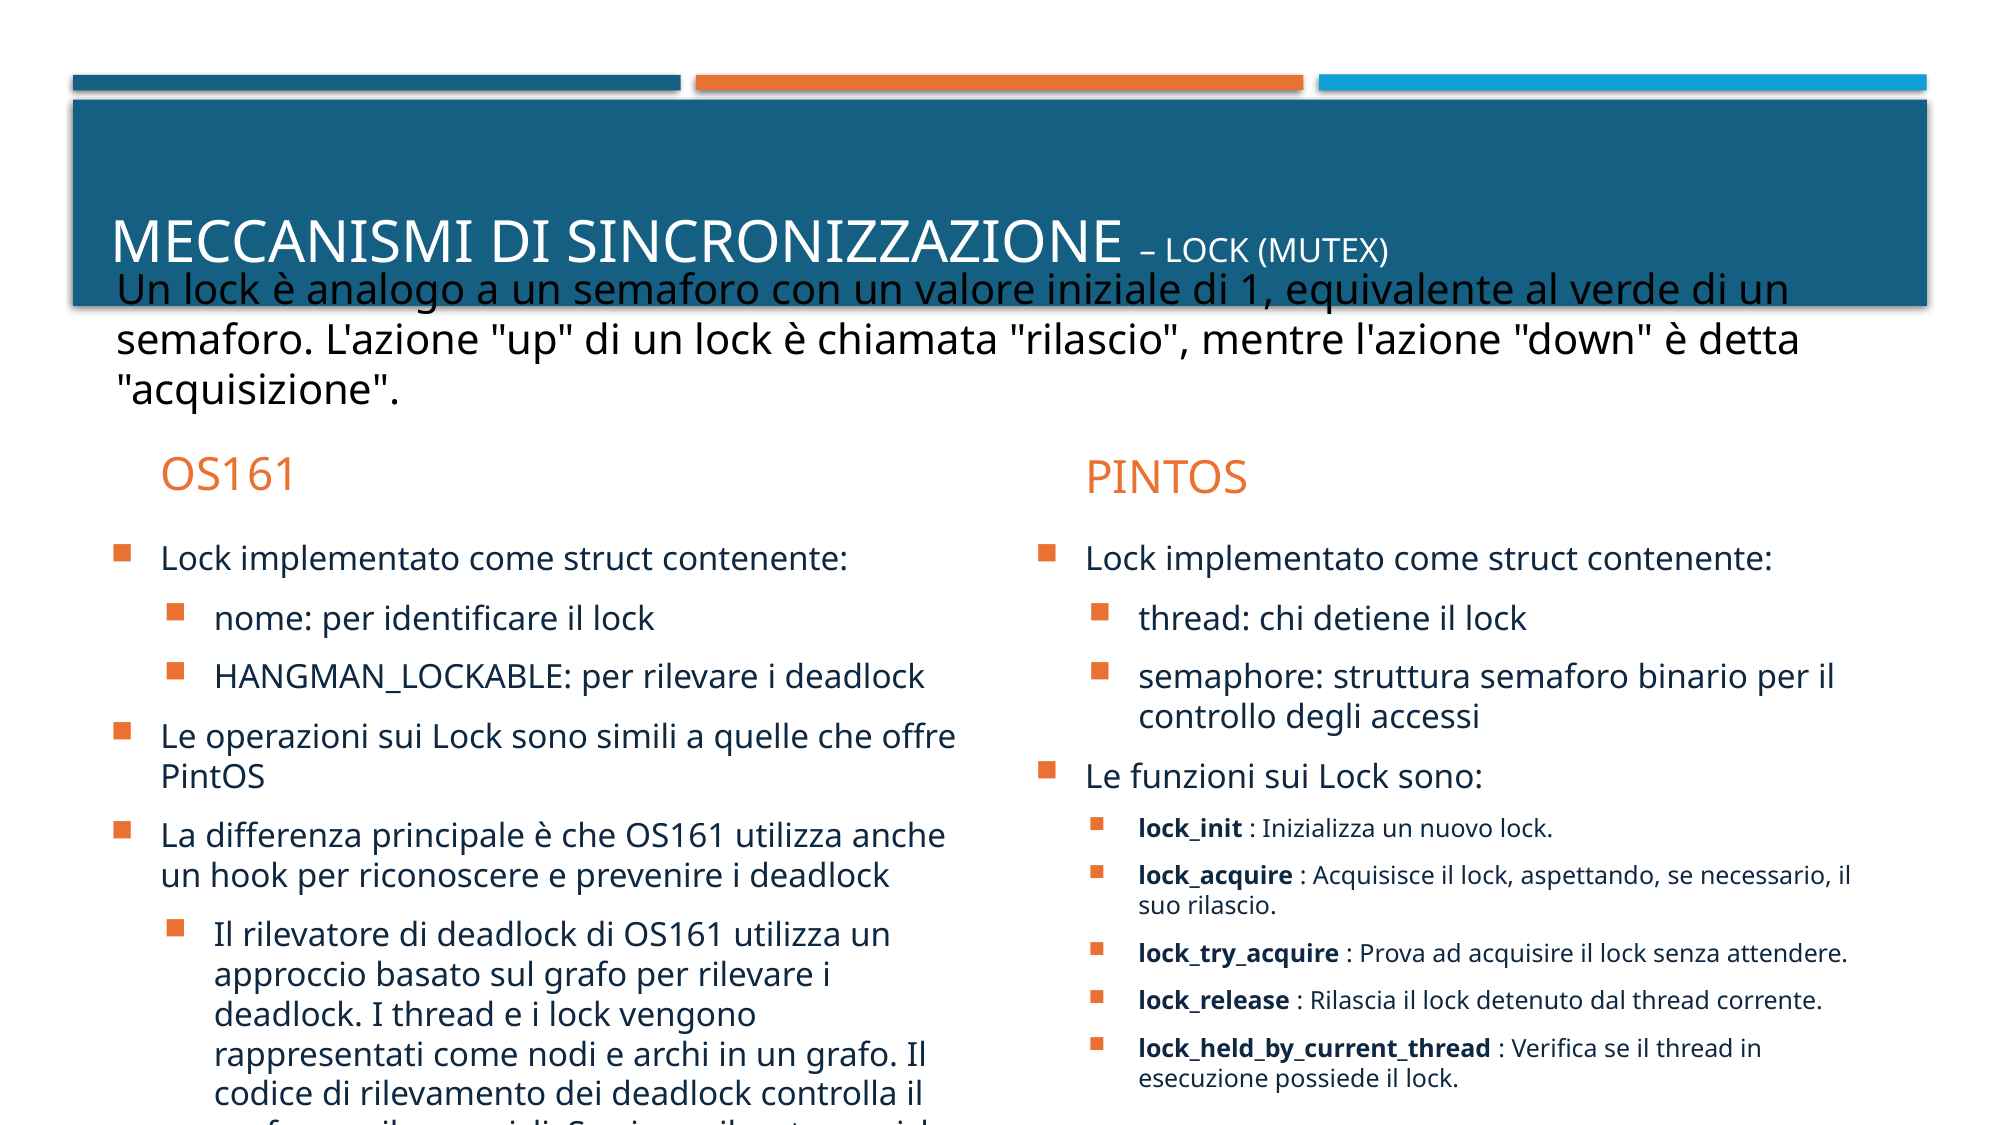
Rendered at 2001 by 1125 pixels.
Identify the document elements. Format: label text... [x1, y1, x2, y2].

list Lock implementato come struct contenente: thread: chi detiene il lock semaphore: struttura semaforo binario per il controllo degli accessi Le funzioni sui Lock sono: lock_init : Inizializza un nuovo lock. lock_acquire : Acquisisce il lock, aspettando, se necessario, il suo rilascio. lock_try_acquire : Prova ad acquisire il lock senza attendere. lock_release : Rilascia il lock detenuto dal thread corrente. lock_held_by_current_thread : Verifica se il thread in esecuzione possiede il lock. [1019, 530, 1905, 1012]
list OS161 [145, 421, 980, 508]
list PINTOS [1070, 421, 1905, 510]
text_box Un lock è analogo a un semaforo con un valore iniziale di 1, equivalente al verde di un semaforo. L'azione "up" di un lock è chiamata "rilascio", mentre l'azione "down" è detta "acquisizione". [100, 269, 1946, 421]
list Lock implementato come struct contenente: nome: per identificare il lock HANGMAN_LOCKABLE: per rilevare i deadlock Le operazioni sui Lock sono simili a quelle che offre PintOS La differenza principale è che OS161 utilizza anche un hook per riconoscere e prevenire i deadlock Il rilevatore di deadlock di OS161 utilizza un approccio basato sul grafo per rilevare i deadlock. I thread e i lock vengono rappresentati come nodi e archi in un grafo. Il codice di rilevamento dei deadlock controlla il grafo per rilevare cicli. Se viene rilevato un ciclo, significa che esiste un deadlock [95, 530, 980, 1012]
title Meccanismi di sincronizzazione – lock (mutex) [95, 119, 1905, 282]
